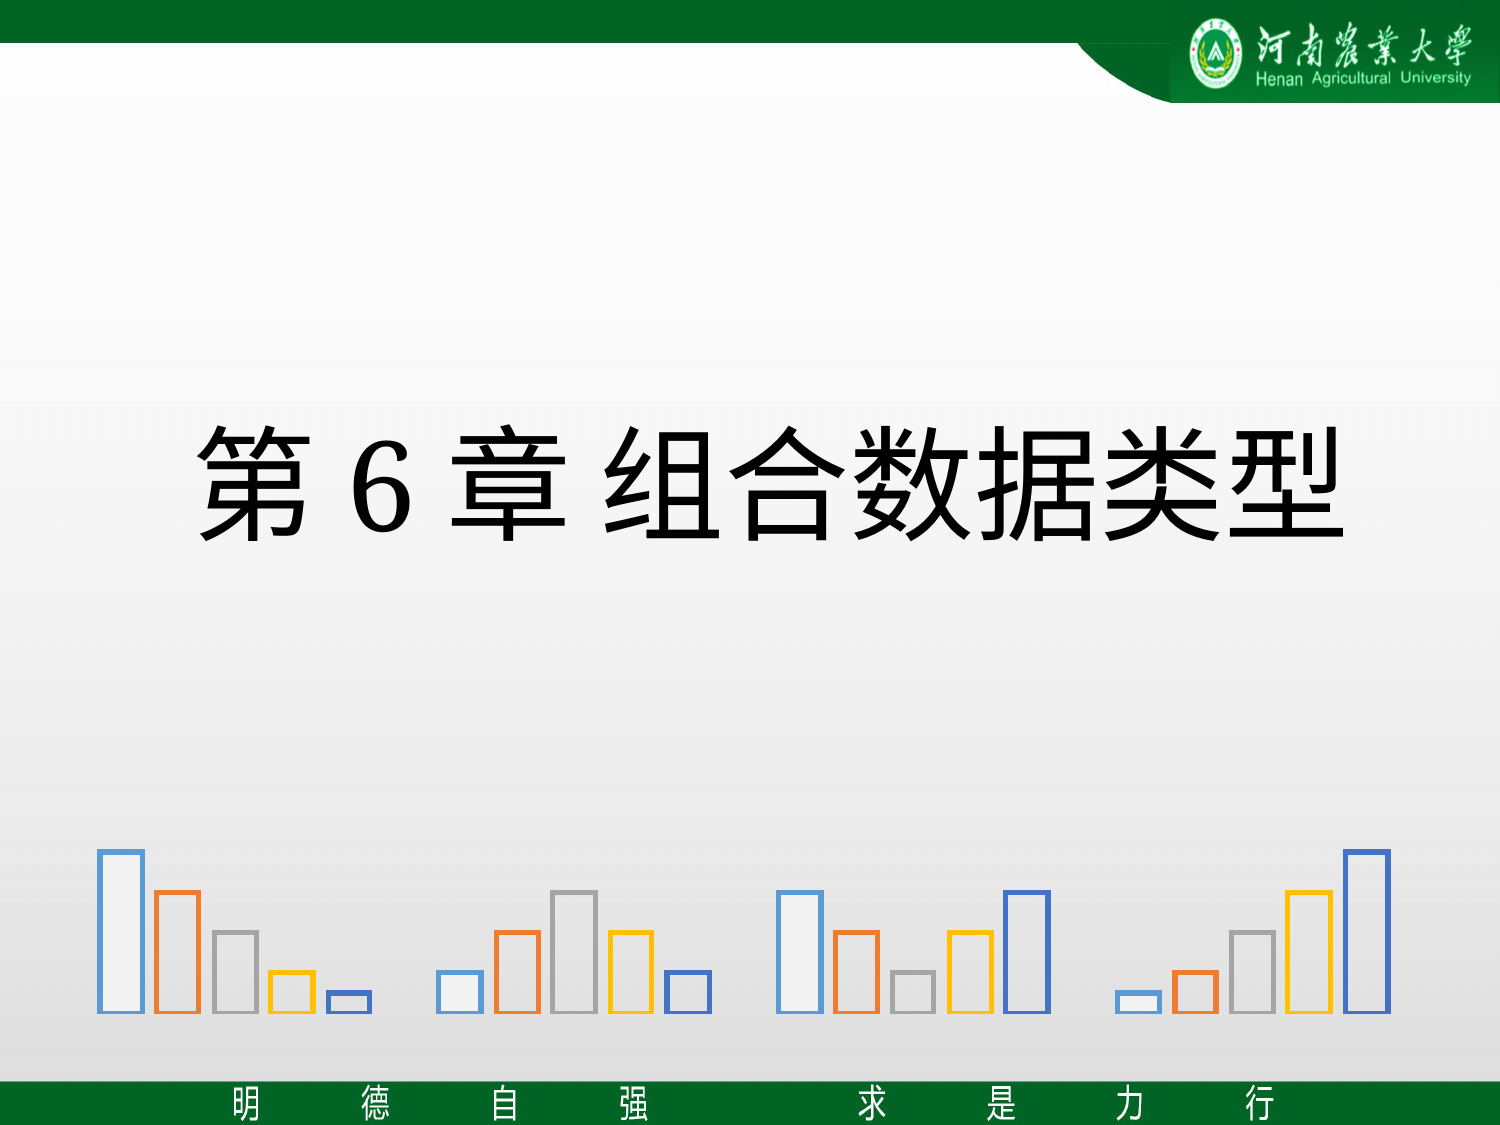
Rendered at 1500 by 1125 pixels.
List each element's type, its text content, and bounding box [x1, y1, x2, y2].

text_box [0, 798, 1454, 1040]
title 第6章 组合数据类型 [0, 207, 1500, 740]
picture [0, 0, 1500, 207]
picture [0, 740, 1500, 1125]
